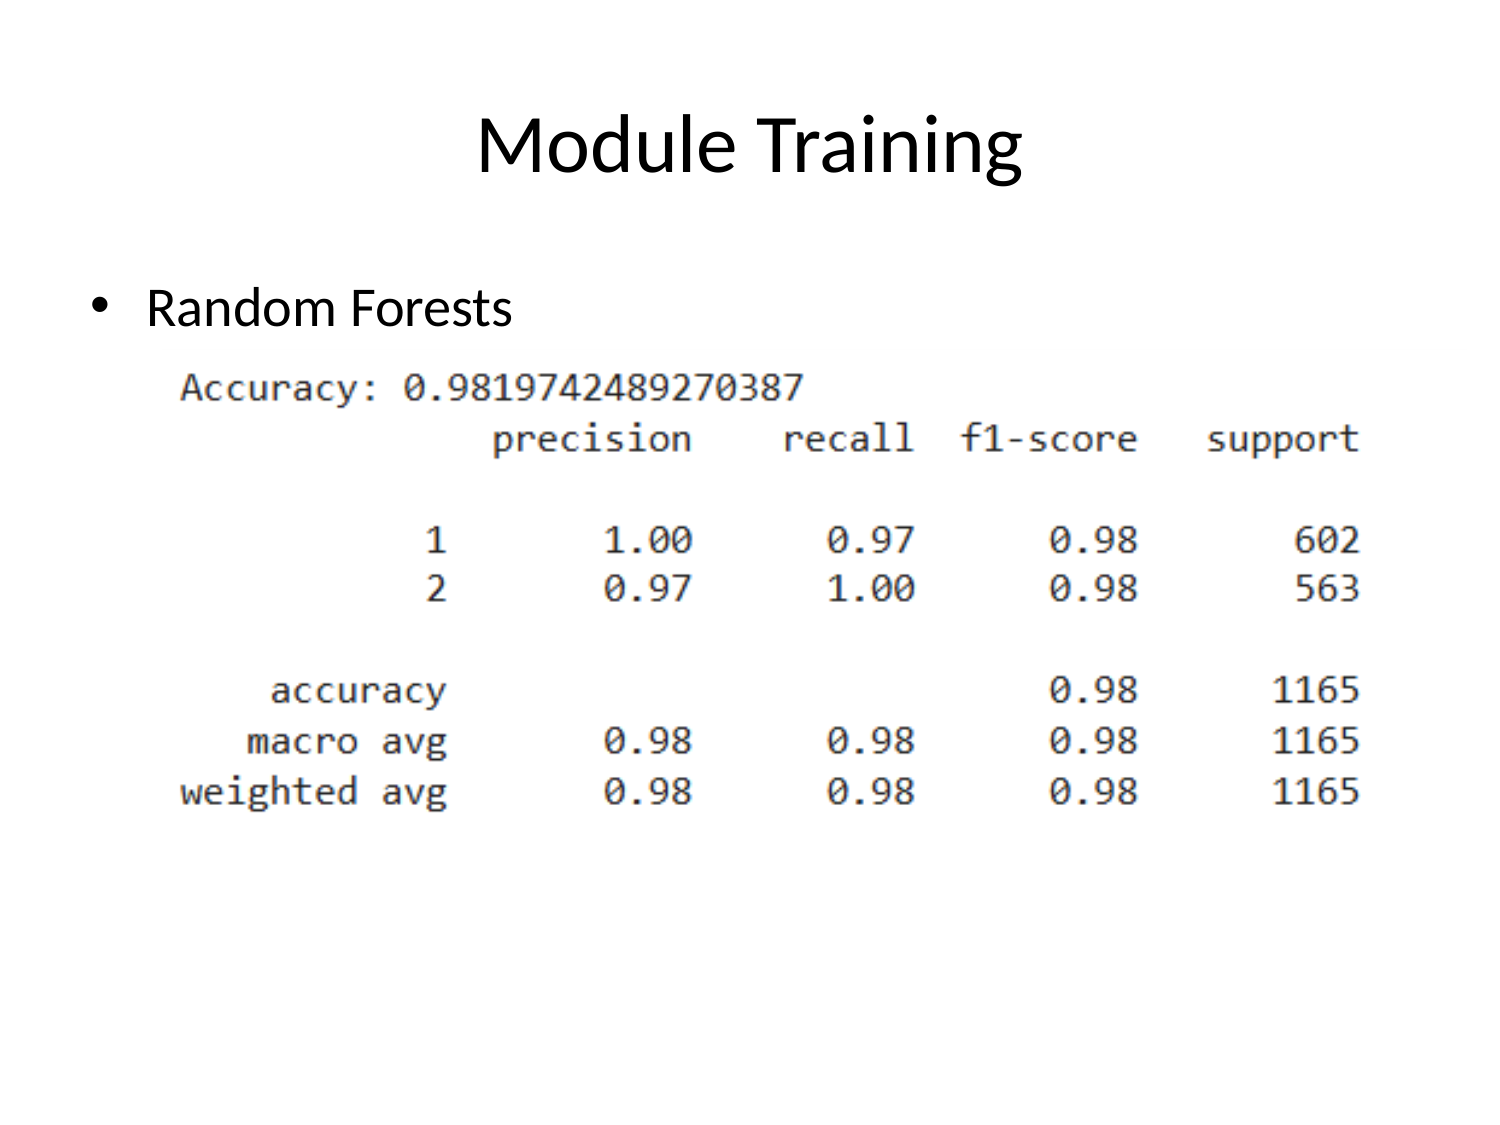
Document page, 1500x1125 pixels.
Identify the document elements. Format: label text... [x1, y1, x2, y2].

title Module Training [75, 45, 1425, 233]
list Random Forests [75, 262, 1425, 1005]
picture [161, 348, 1467, 863]
